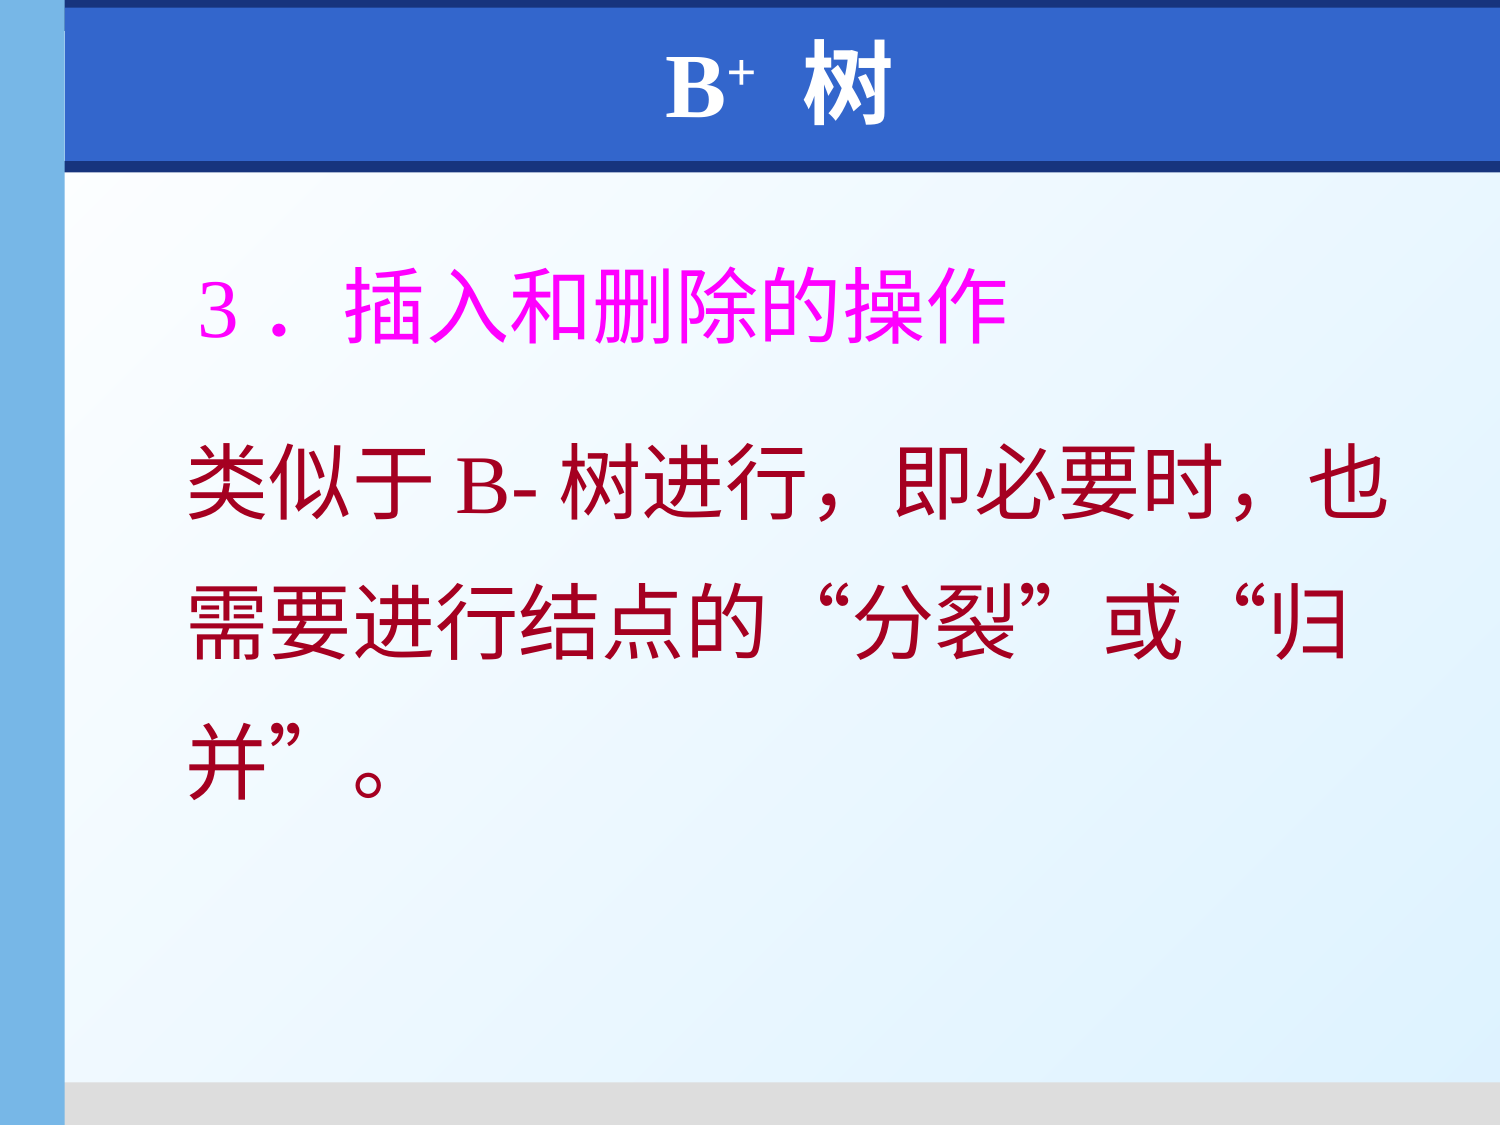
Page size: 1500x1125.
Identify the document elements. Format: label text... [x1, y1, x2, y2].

text_box 类似于B-树进行，即必要时，也需要进行结点的“分裂”或“归并”。 [171, 382, 1455, 818]
text_box 3．插入和删除的操作 [183, 206, 1097, 362]
text_box B+ 树 [88, 18, 1471, 149]
